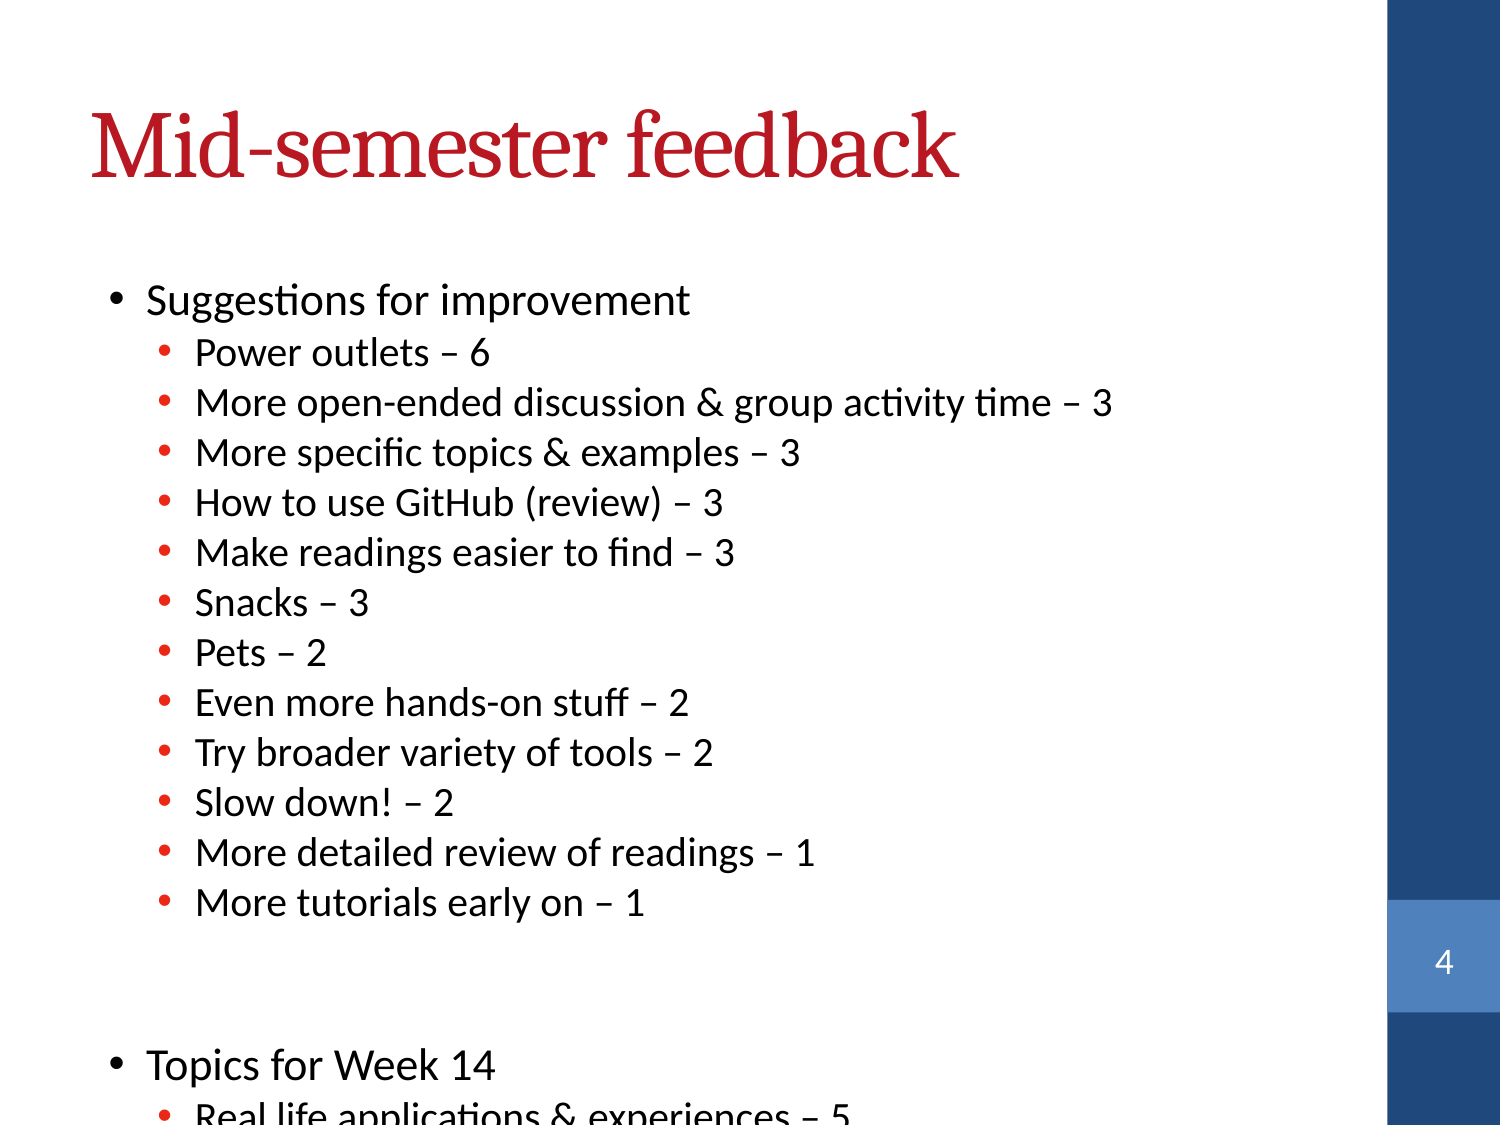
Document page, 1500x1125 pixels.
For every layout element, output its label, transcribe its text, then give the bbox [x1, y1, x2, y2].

text_box Suggestions for improvement Power outlets – 6 More open-ended discussion & group activity time – 3 More specific topics & examples – 3 How to use GitHub (review) – 3 Make readings easier to find – 3 Snacks – 3 Pets – 2 Even more hands-on stuff – 2 Try broader variety of tools – 2 Slow down! – 2 More detailed review of readings – 1 More tutorials early on – 1 Topics for Week 14 Real life applications & experiences – 5 More on R & analysis – 5 Applications in industry – 4 Data mining – 3 Advanced data viz – 3 Data security - 2 Predictive analytics – 1 Metadata – 1 New Db trends - 1 [74, 262, 1325, 1050]
text_box Mid-semester feedback [74, 45, 1325, 233]
text_box <number> [1399, 926, 1490, 992]
